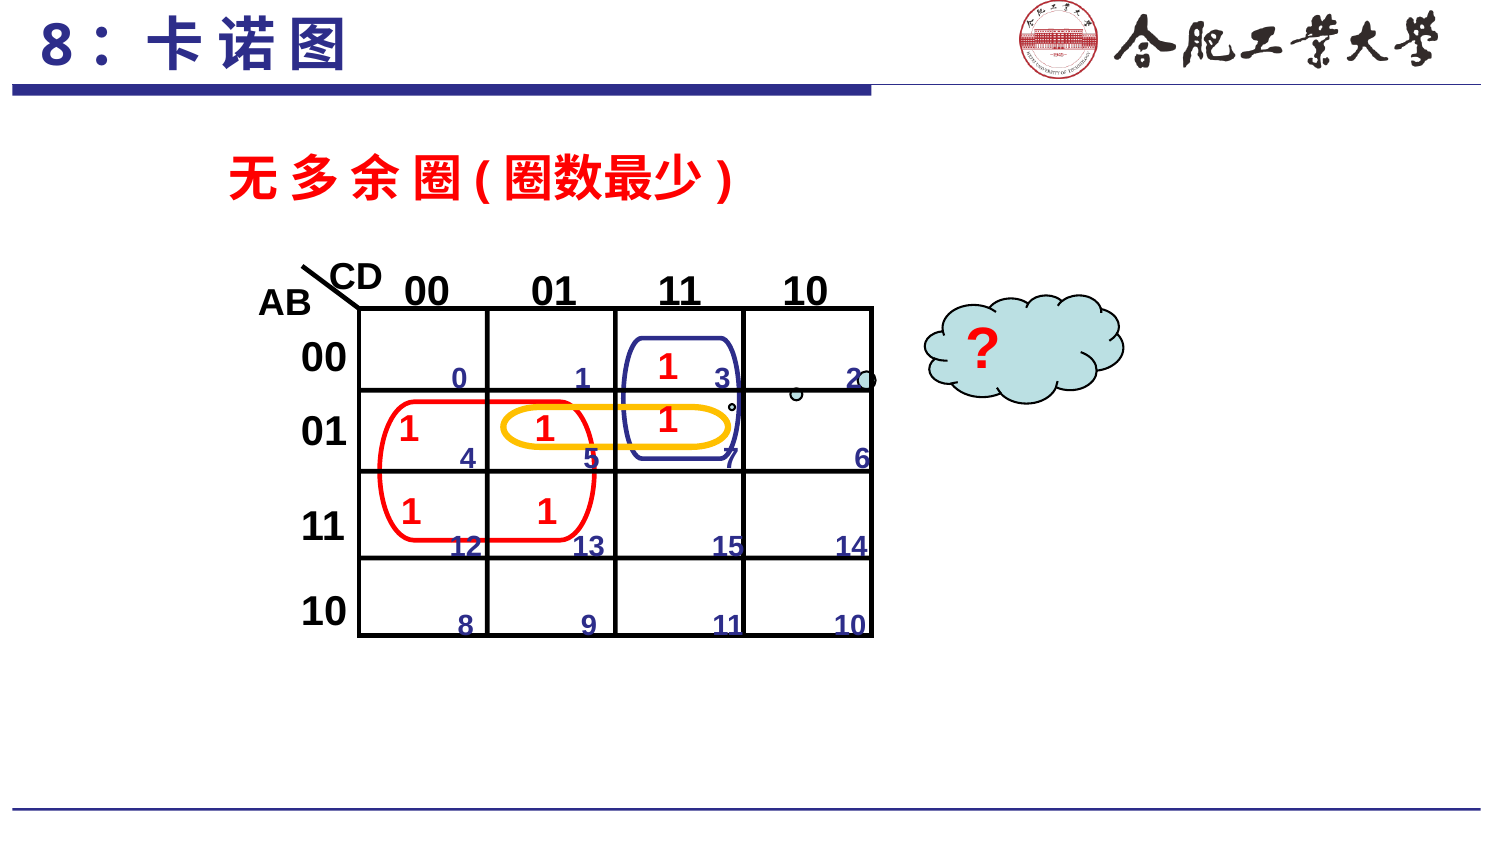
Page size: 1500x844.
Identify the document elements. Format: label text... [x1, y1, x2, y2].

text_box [244, 250, 928, 649]
text_box ? [932, 295, 1124, 404]
picture [1019, 0, 1438, 79]
text_box 无 多 余 圈(圈数最少) [215, 147, 980, 215]
text_box 8：卡 诺 图 [25, 0, 362, 85]
